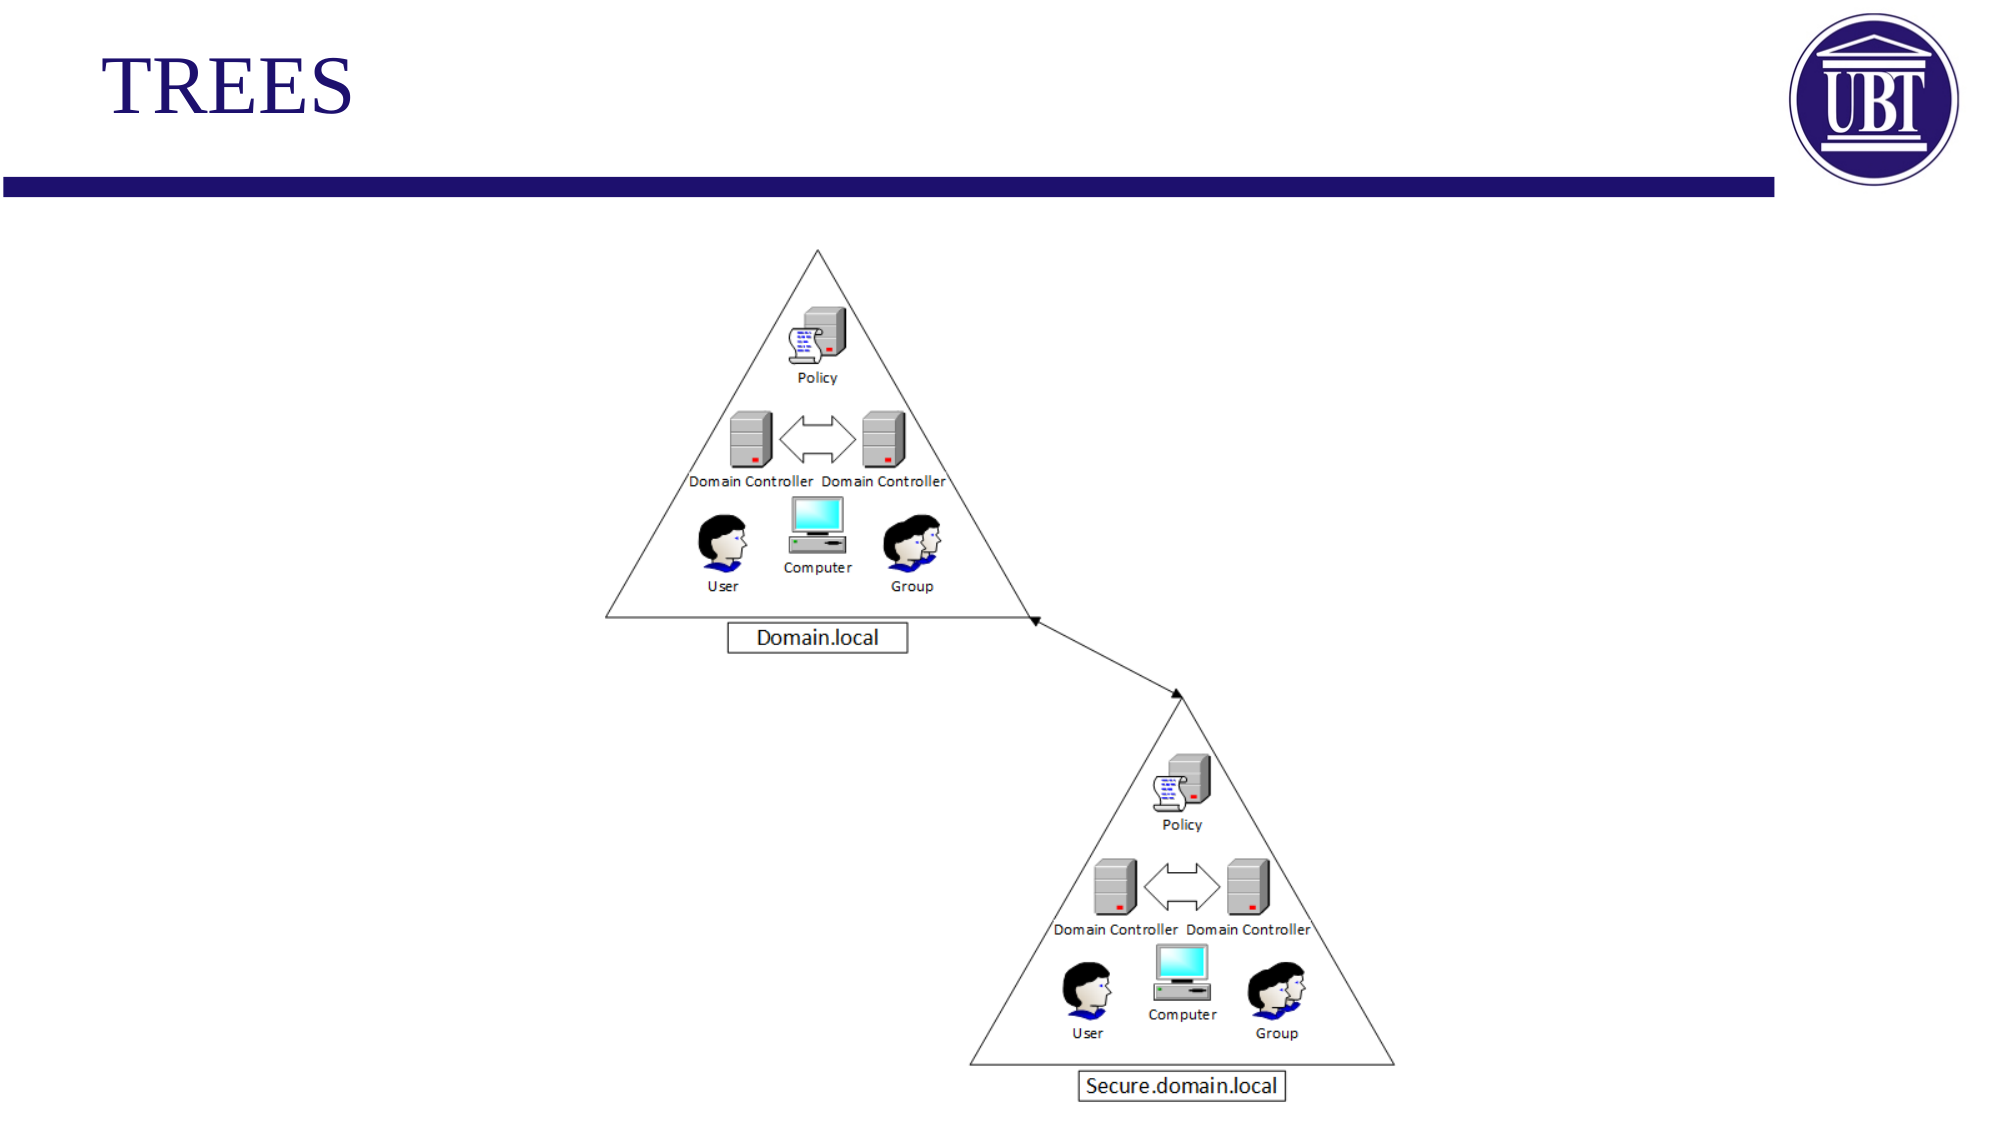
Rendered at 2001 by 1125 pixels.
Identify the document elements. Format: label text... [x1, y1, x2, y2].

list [604, 248, 1396, 1113]
picture [1774, 0, 2000, 198]
title Trees [86, 13, 1692, 164]
